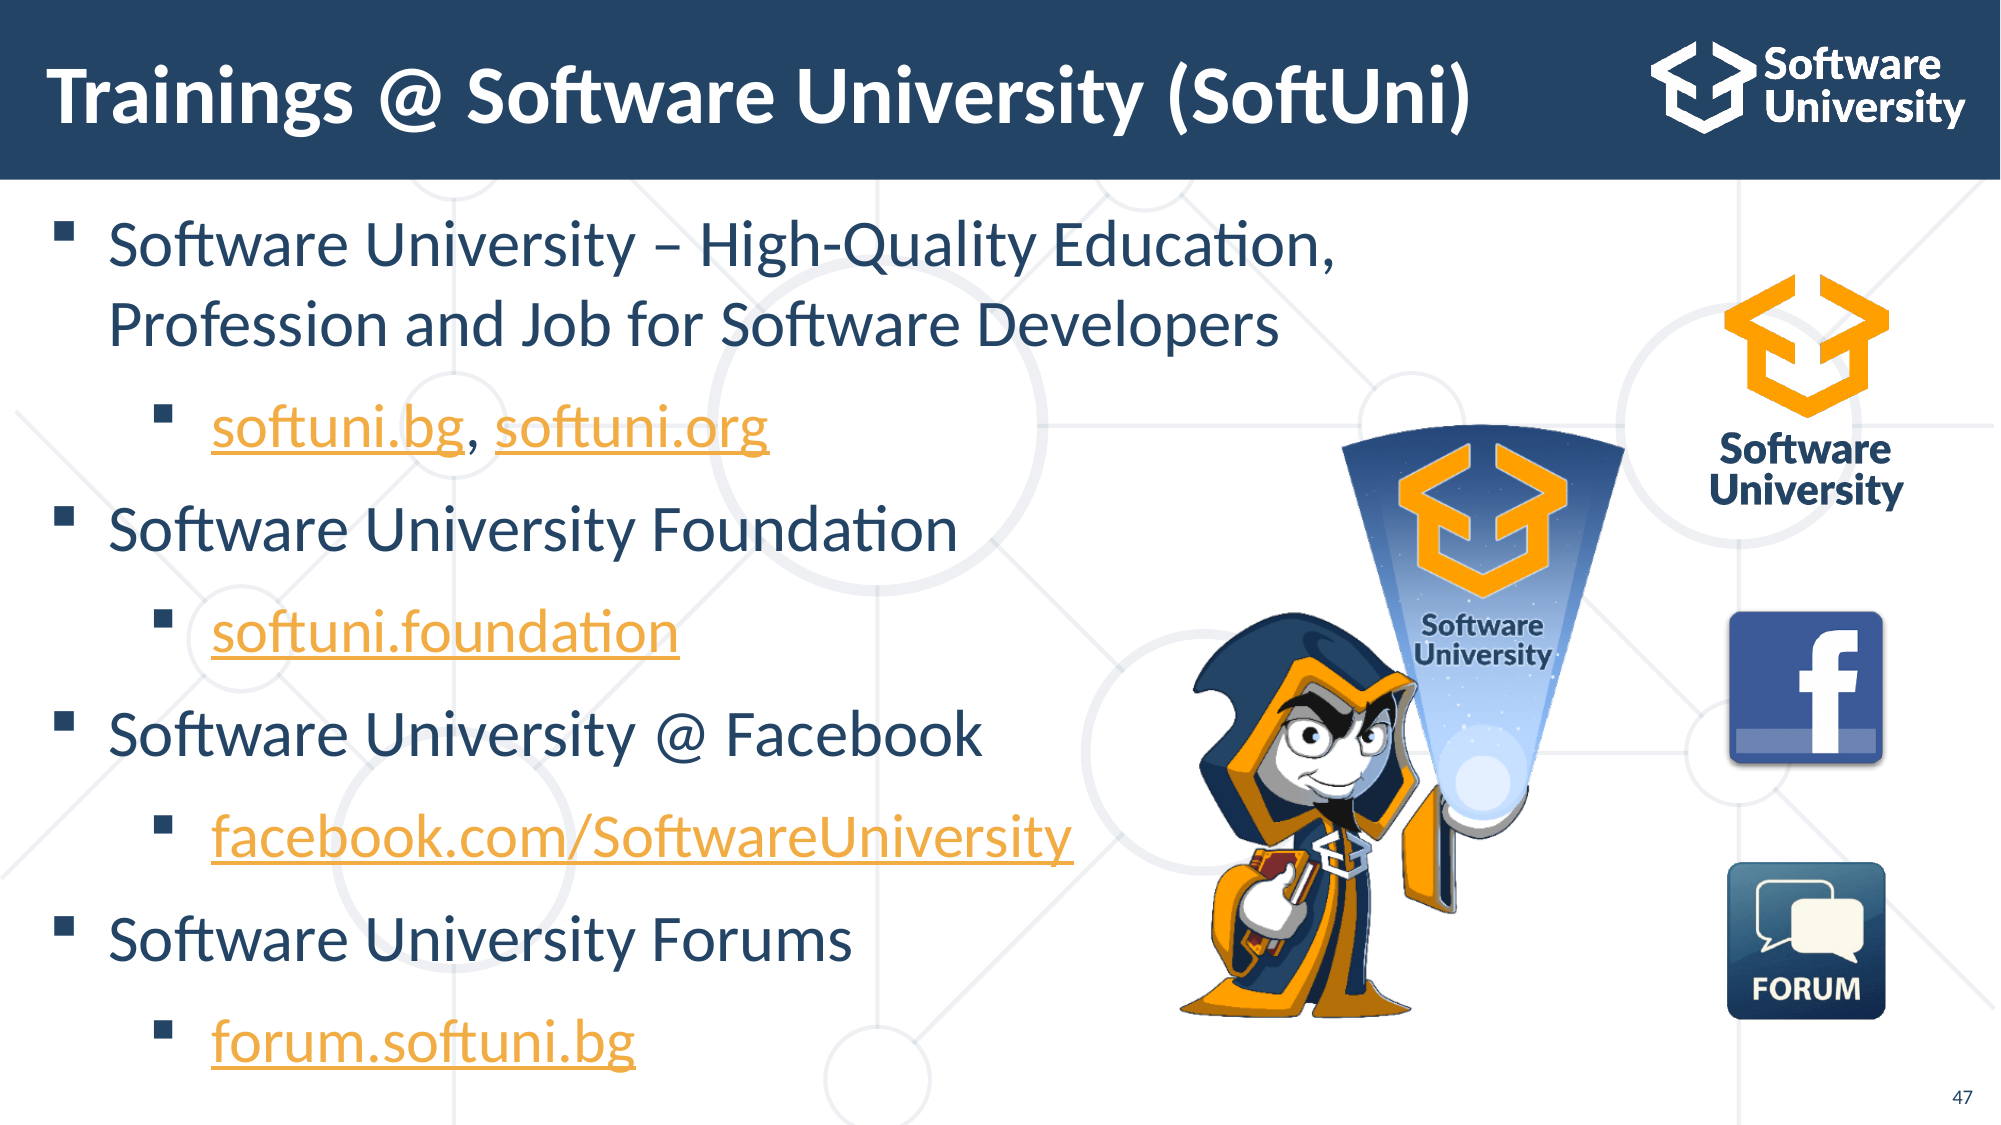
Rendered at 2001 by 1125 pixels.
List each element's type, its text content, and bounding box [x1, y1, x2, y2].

picture [1458, 423, 1627, 1020]
picture [1723, 605, 1889, 773]
picture [1708, 274, 1904, 517]
title Trainings @ Software University (SoftUni) [28, 17, 1627, 163]
picture [1726, 861, 1886, 1020]
list Software University – High-Quality Education, Profession and Job for Software Developers softuni.bg, softuni.org Software University Foundation softuni.foundation Software University @ Facebook facebook.com/SoftwareUniversity Software University Forums forum.softuni.bg [31, 193, 1458, 1094]
picture [1651, 41, 1966, 134]
text_box 47 [1927, 1067, 1989, 1117]
